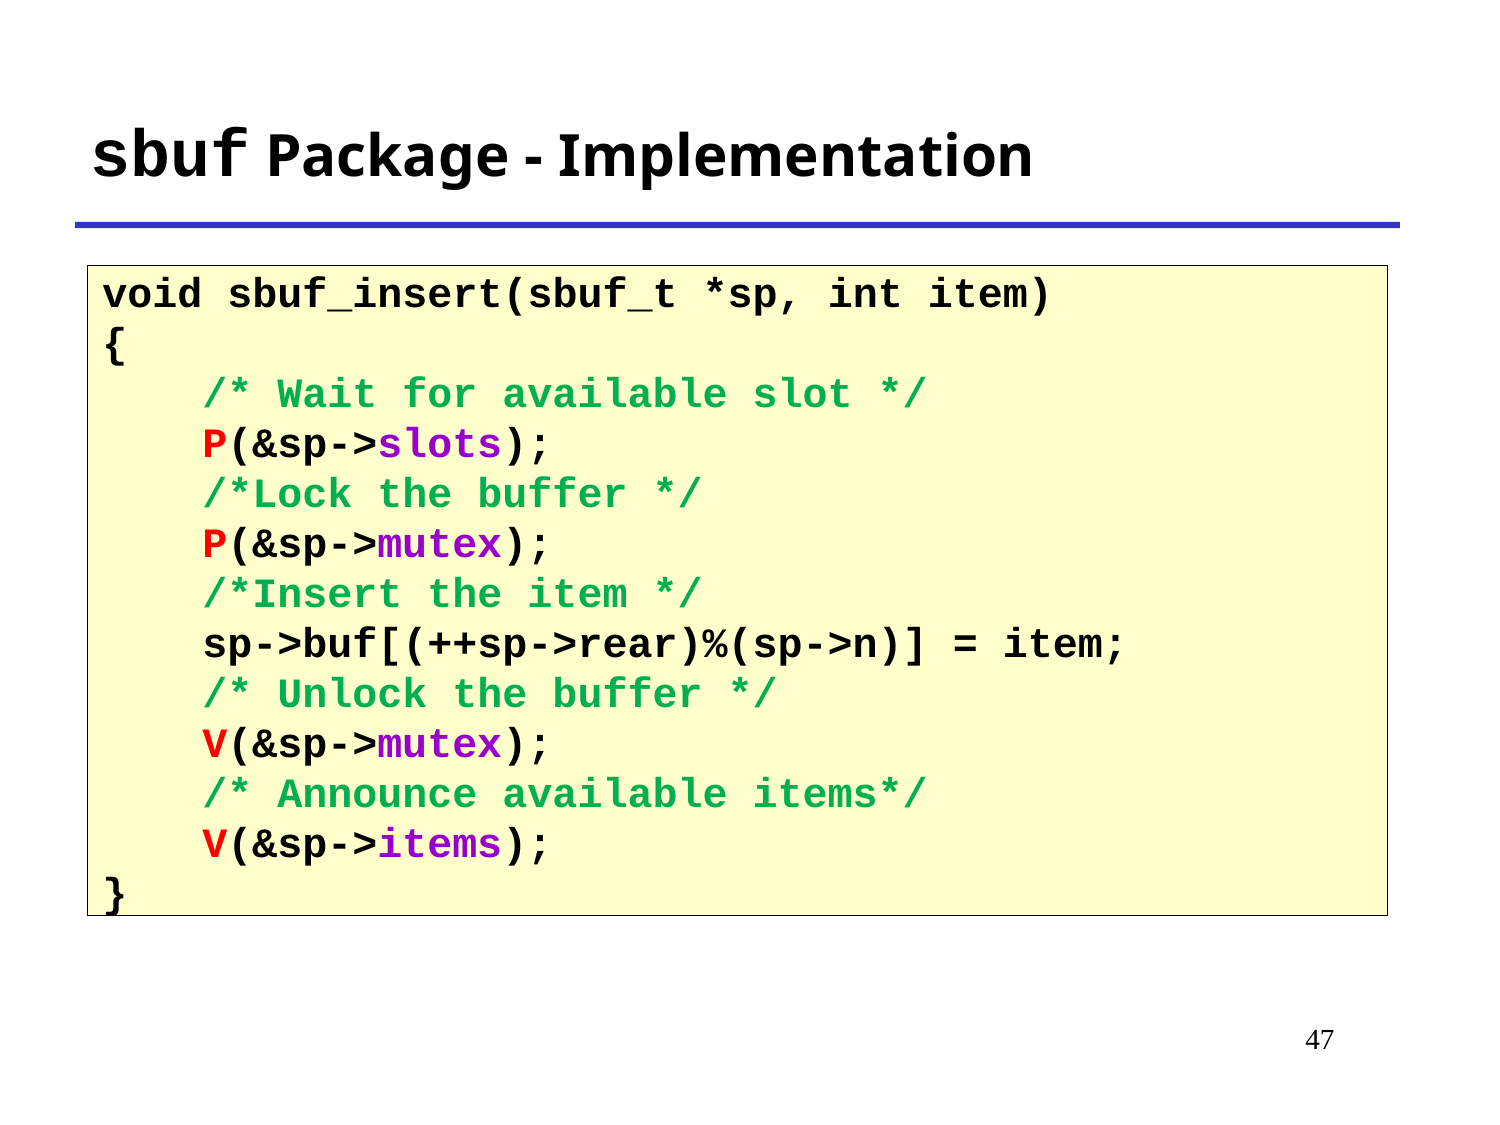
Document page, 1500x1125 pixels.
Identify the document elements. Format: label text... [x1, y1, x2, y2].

text_box void sbuf_insert(sbuf_t *sp, int item) { /* Wait for available slot */ P(&sp->slots); /*Lock the buffer */ P(&sp->mutex); /*Insert the item */ sp->buf[(++sp->rear)%(sp->n)] = item; /* Unlock the buffer */ V(&sp->mutex); /* Announce available items*/ V(&sp->items); } [87, 265, 1388, 916]
title sbuf Package - Implementation [75, 75, 1400, 225]
slide_number 47 [1137, 1012, 1351, 1088]
